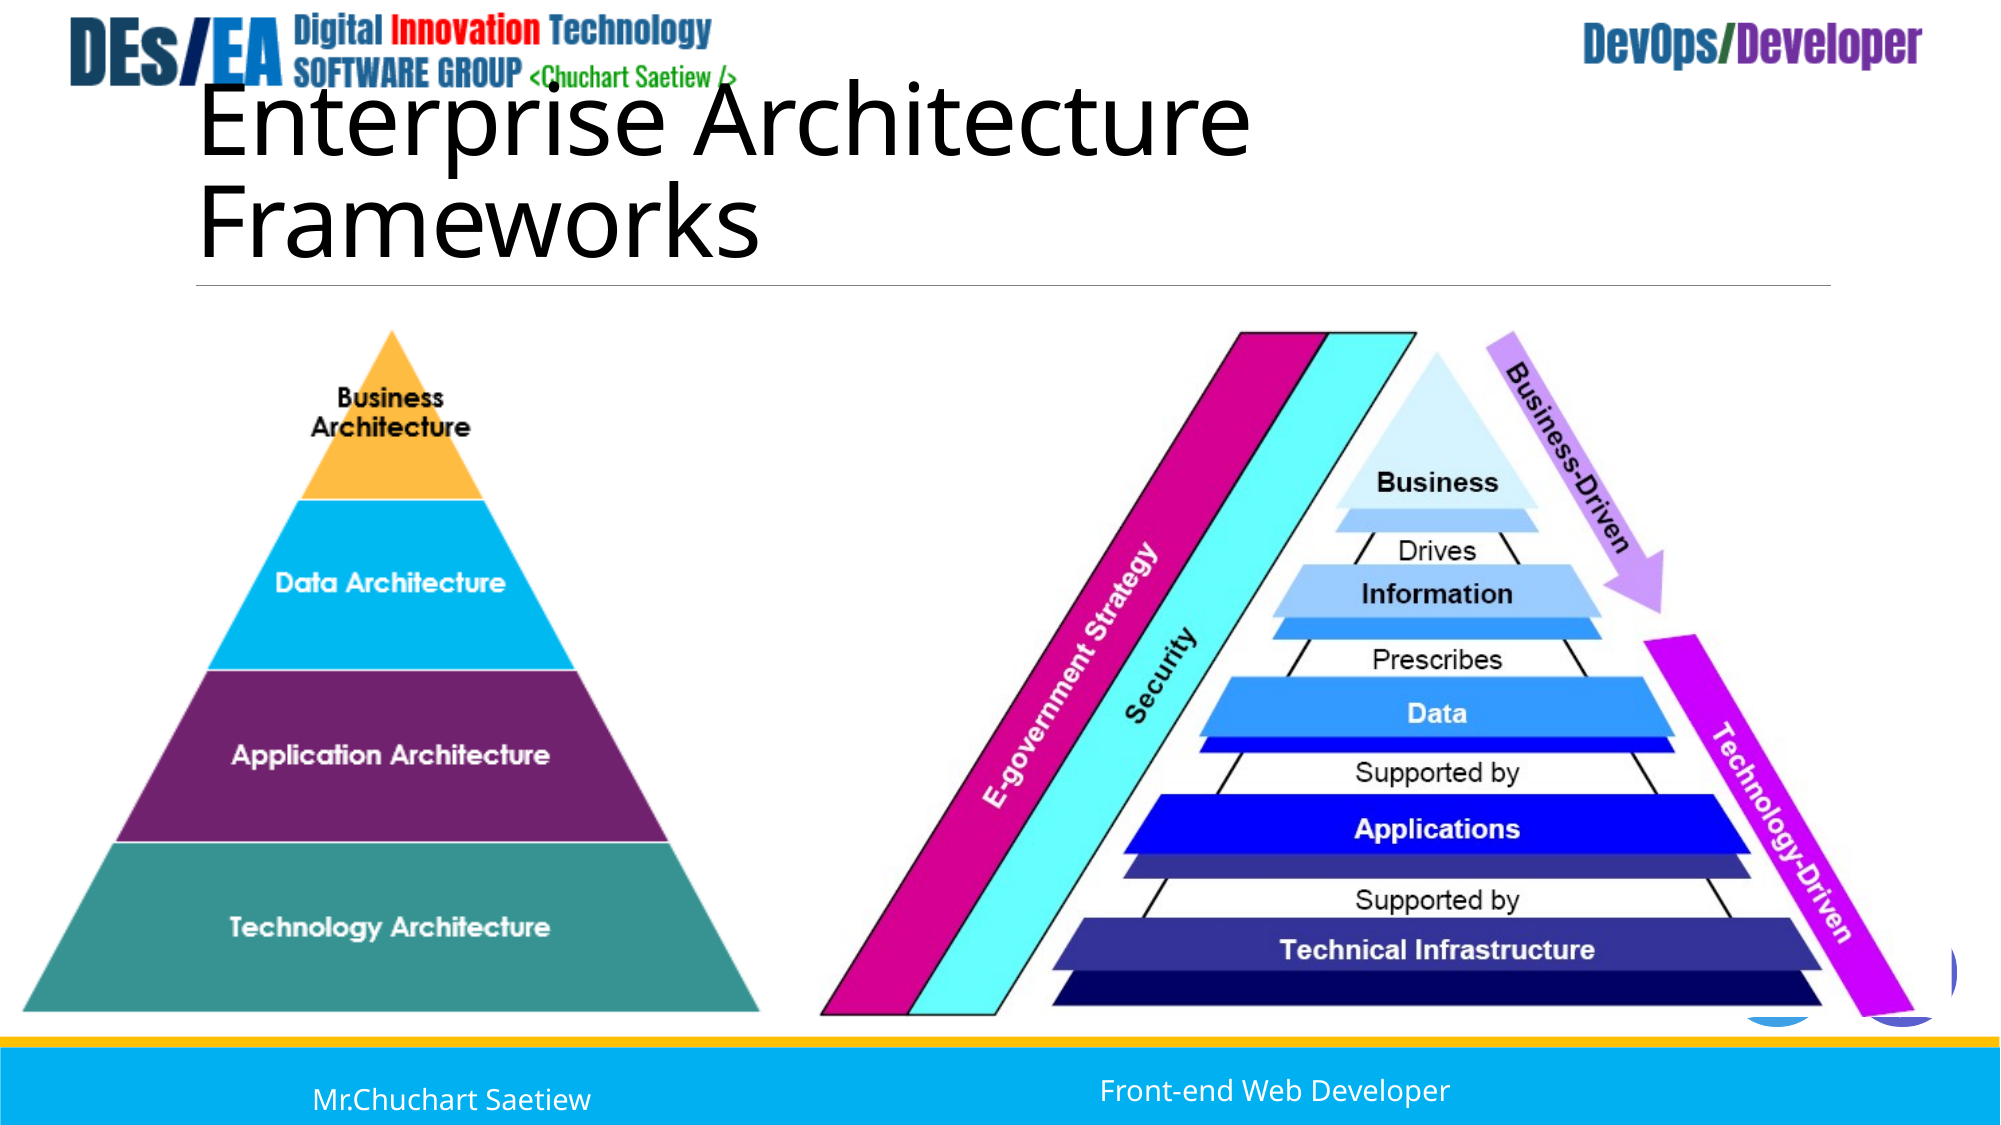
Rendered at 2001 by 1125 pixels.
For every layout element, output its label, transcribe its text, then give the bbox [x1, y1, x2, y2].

picture [1580, 16, 1932, 75]
picture [60, 5, 742, 94]
title Enterprise Architecture Frameworks [180, 47, 1830, 285]
picture [798, 326, 1957, 1027]
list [20, 326, 764, 1015]
